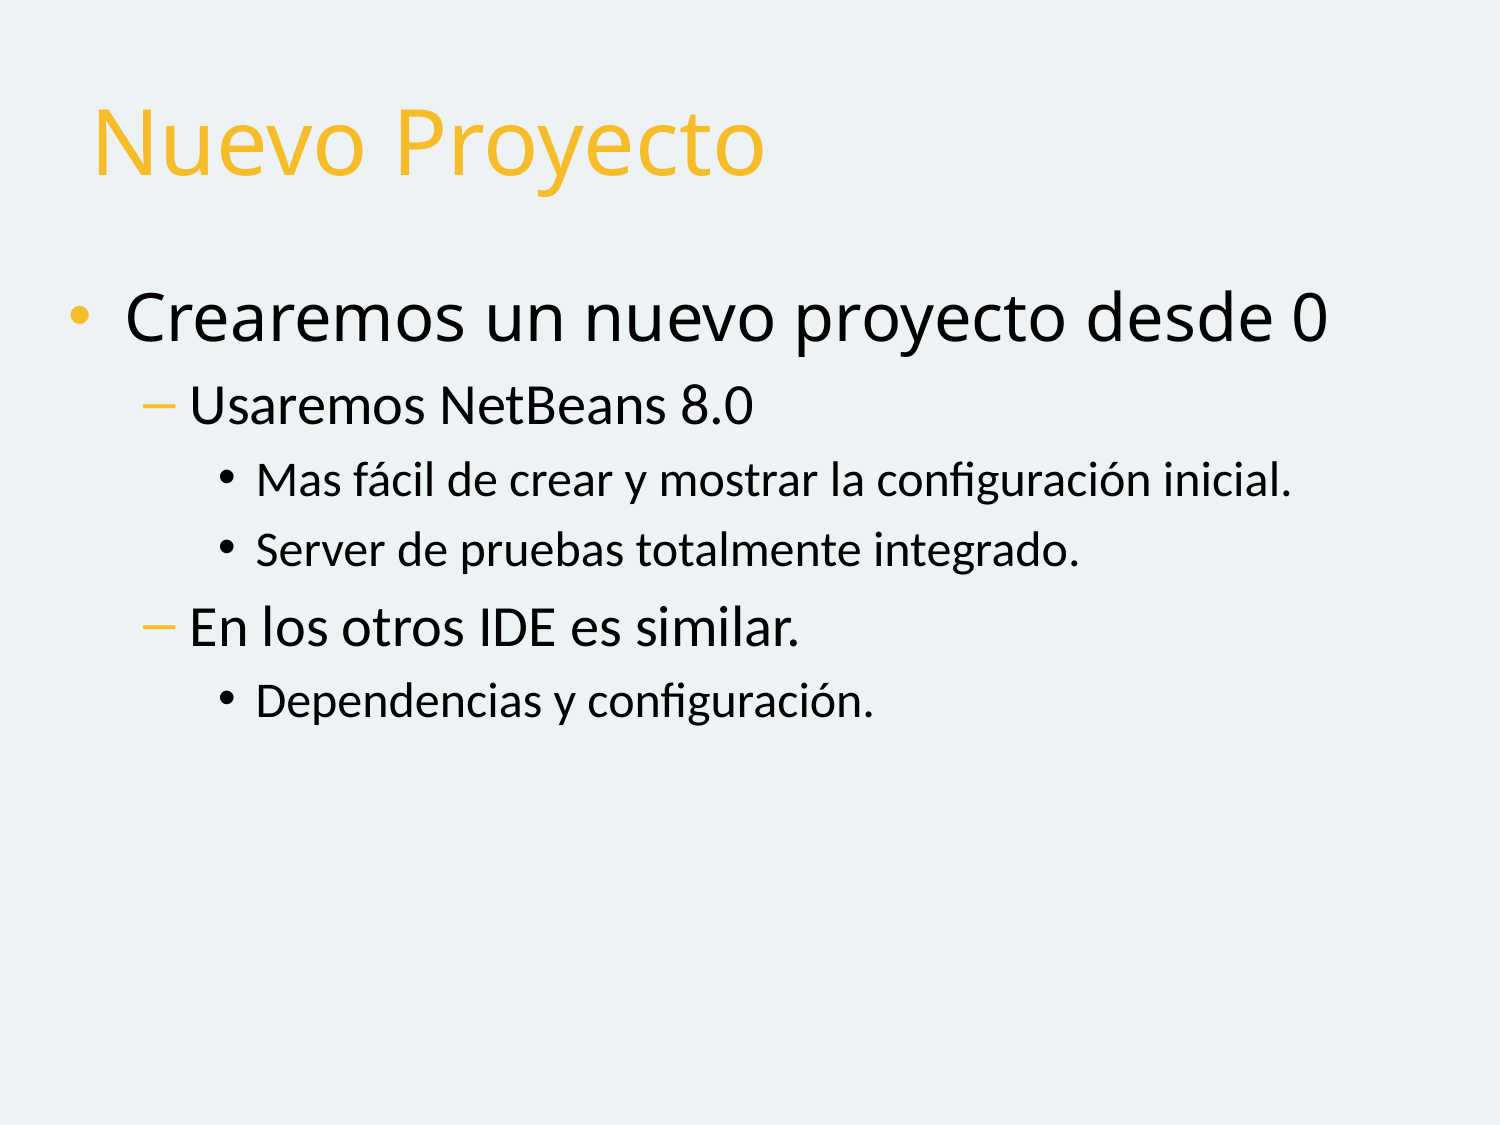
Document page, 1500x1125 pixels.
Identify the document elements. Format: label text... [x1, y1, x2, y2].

list Crearemos un nuevo proyecto desde 0 Usaremos NetBeans 8.0 Mas fácil de crear y mostrar la configuración inicial. Server de pruebas totalmente integrado. En los otros IDE es similar. Dependencias y configuración. [53, 267, 1447, 1083]
title Nuevo Proyecto [75, 45, 1425, 233]
